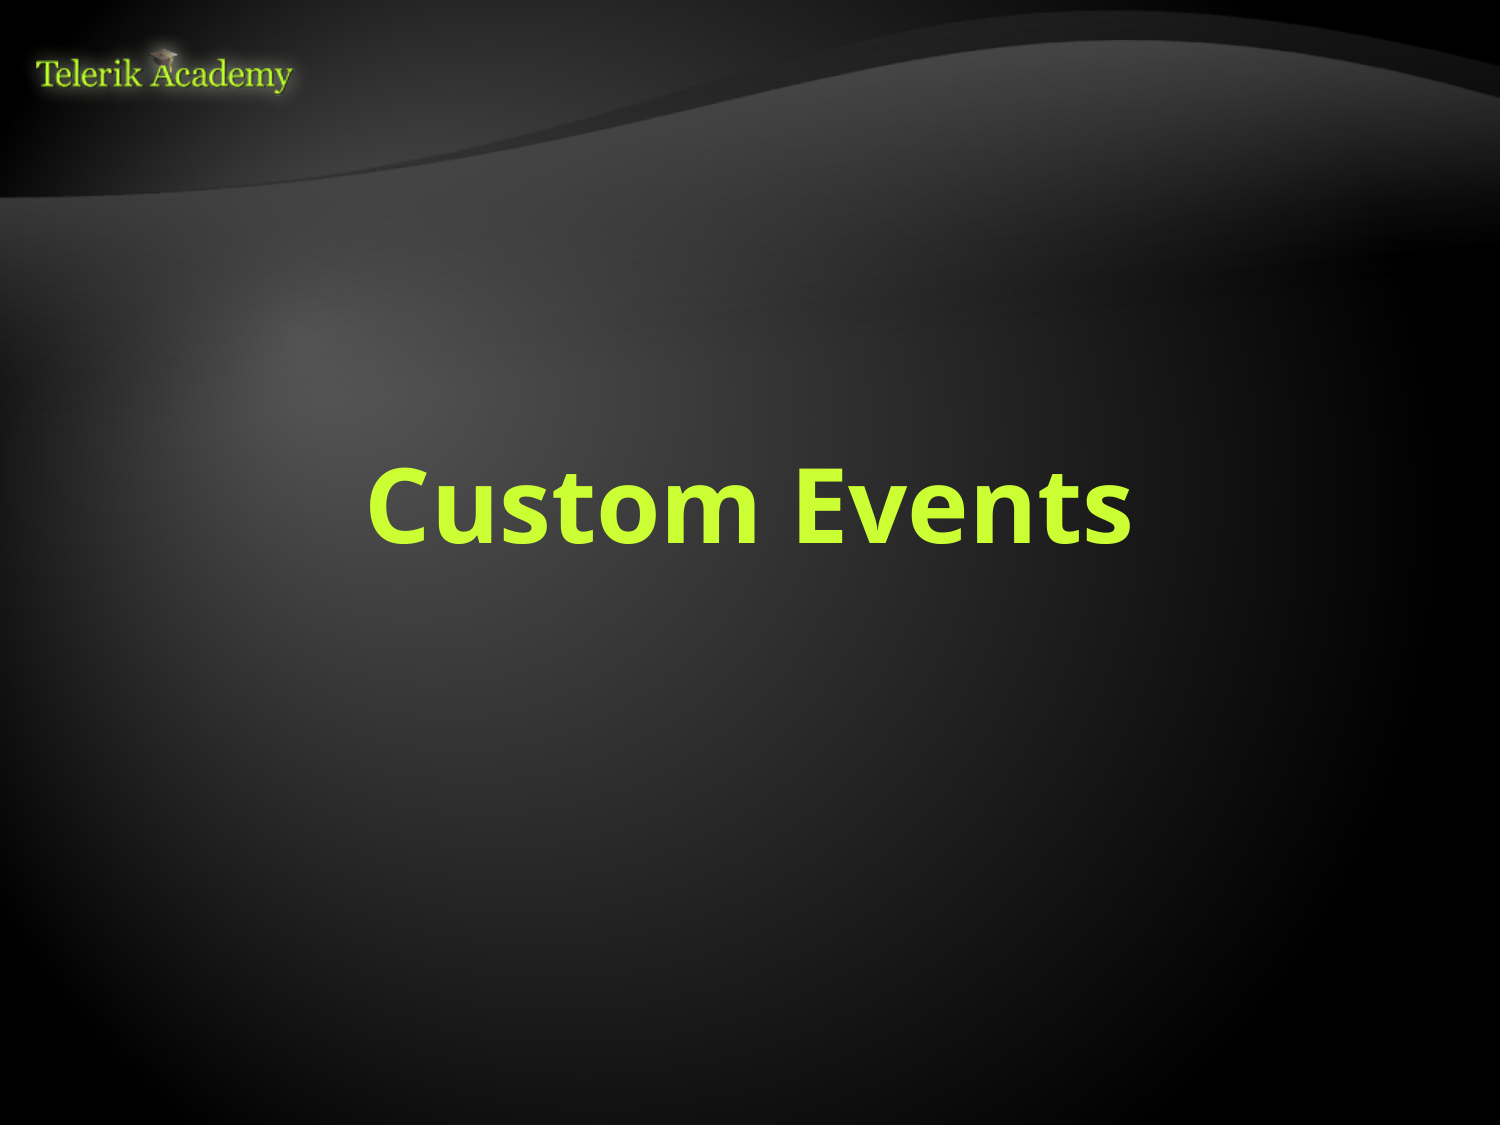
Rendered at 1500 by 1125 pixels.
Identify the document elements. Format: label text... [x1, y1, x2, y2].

title Custom Events [99, 450, 1400, 563]
picture [0, 0, 1500, 1125]
